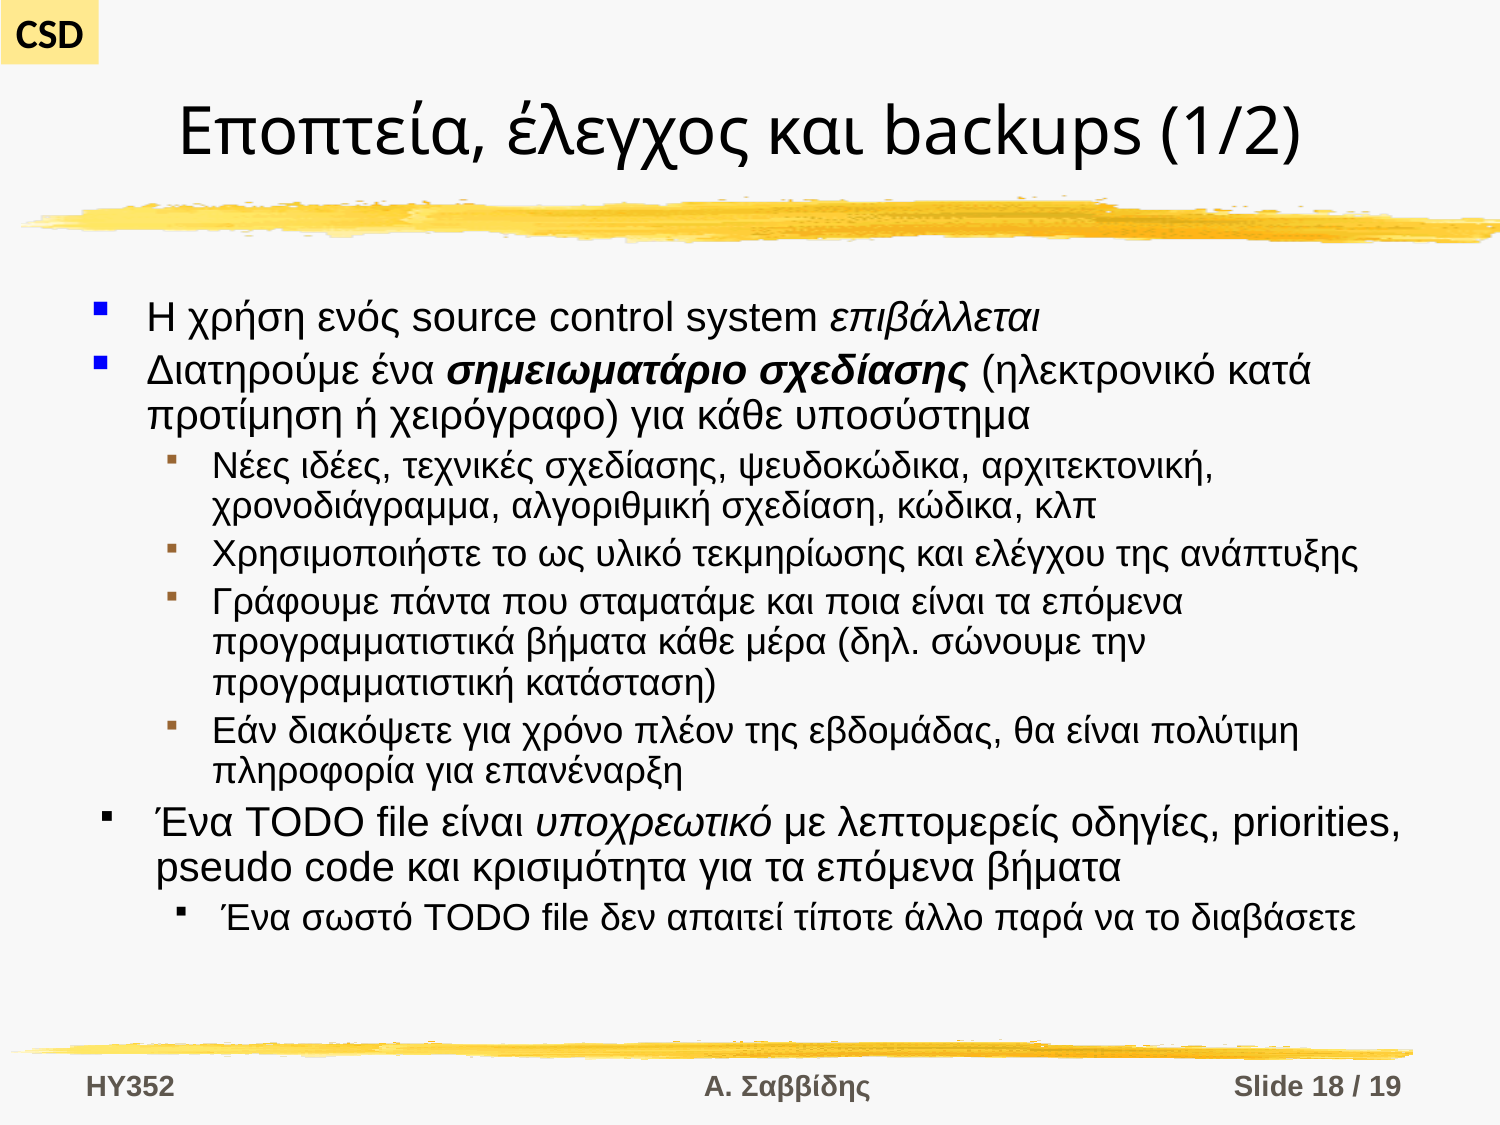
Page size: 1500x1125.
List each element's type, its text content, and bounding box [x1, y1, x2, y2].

slide_number HY352 [70, 1034, 400, 1110]
slide_number Slide 18 / 19 [1104, 1034, 1417, 1110]
picture [21, 190, 1500, 254]
footer Α. Σαββίδης [549, 1034, 1025, 1110]
picture [400, 1037, 549, 1064]
list Η χρήση ενός source control system επιβάλλεται Διατηρούμε ένα σημειωματάριο σχεδίασης (ηλεκτρονικό κατά προτίμηση ή χειρόγραφο) για κάθε υποσύστημα Νέες ιδέες, τεχνικές σχεδίασης, ψευδοκώδικα, αρχιτεκτονική, χρονοδιάγραμμα, αλγοριθμική σχεδίαση, κώδικα, κλπ Χρησιμοποιήστε το ως υλικό τεκμηρίωσης και ελέγχου της ανάπτυξης Γράφουμε πάντα που σταματάμε και ποια είναι τα επόμενα προγραμματιστικά βήματα κάθε μέρα (δηλ. σώνουμε την προγραμματιστική κατάσταση) Εάν διακόψετε για χρόνο πλέον της εβδομάδας, θα είναι πολύτιμη πληροφορία για επανέναρξη Ένα TODO file είναι υποχρεωτικό με λεπτομερείς οδηγίες, priorities, pseudo code και κρισιμότητα για τα επόμενα βήματα Ένα σωστό TODO file δεν απαιτεί τίποτε άλλο παρά να το διαβάσετε [75, 287, 1438, 1013]
picture [1025, 1037, 1104, 1064]
picture [11, 1037, 70, 1064]
title Εποπτεία, έλεγχος και backups (1/2) [162, 24, 1500, 175]
